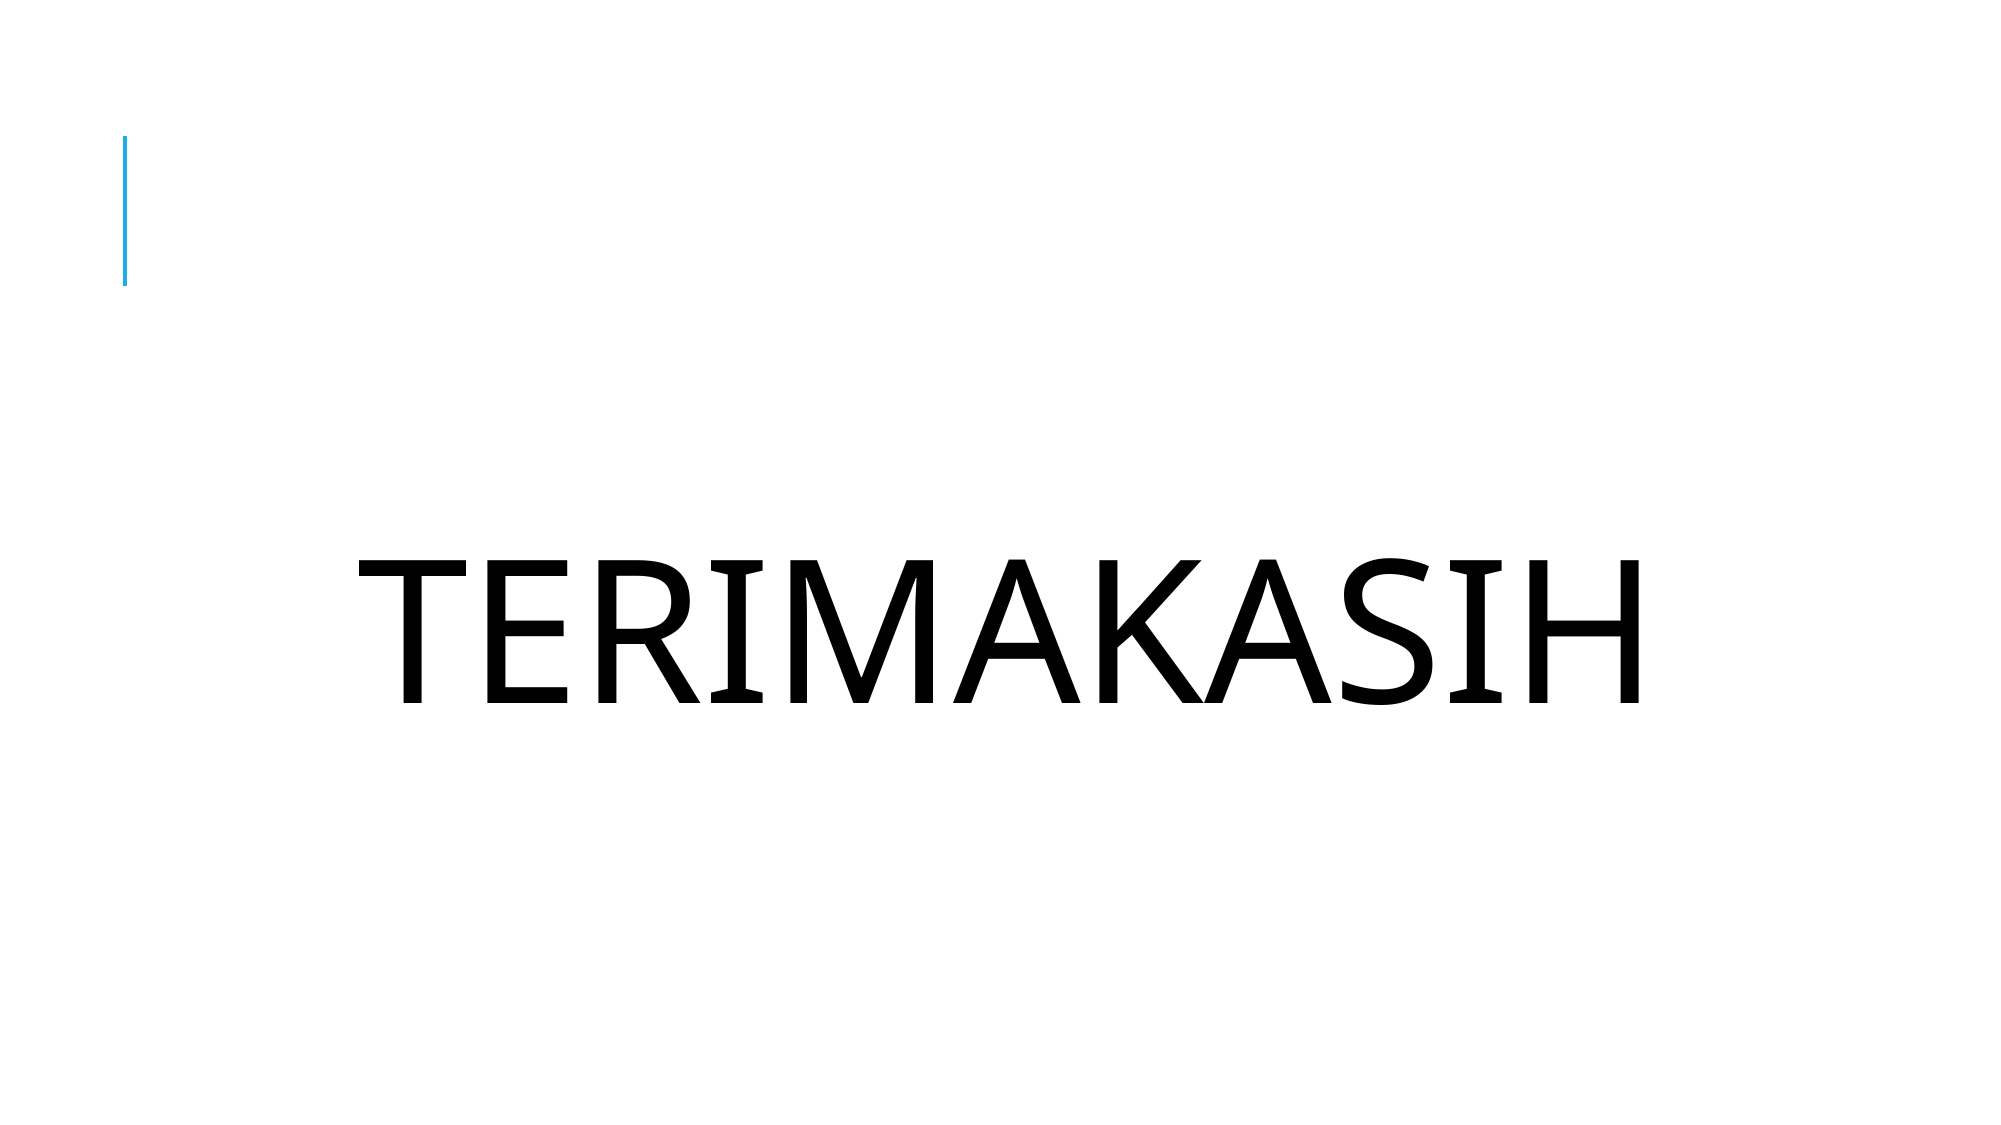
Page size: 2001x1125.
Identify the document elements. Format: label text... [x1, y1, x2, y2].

list TERIMAKASIH [113, 523, 1850, 770]
